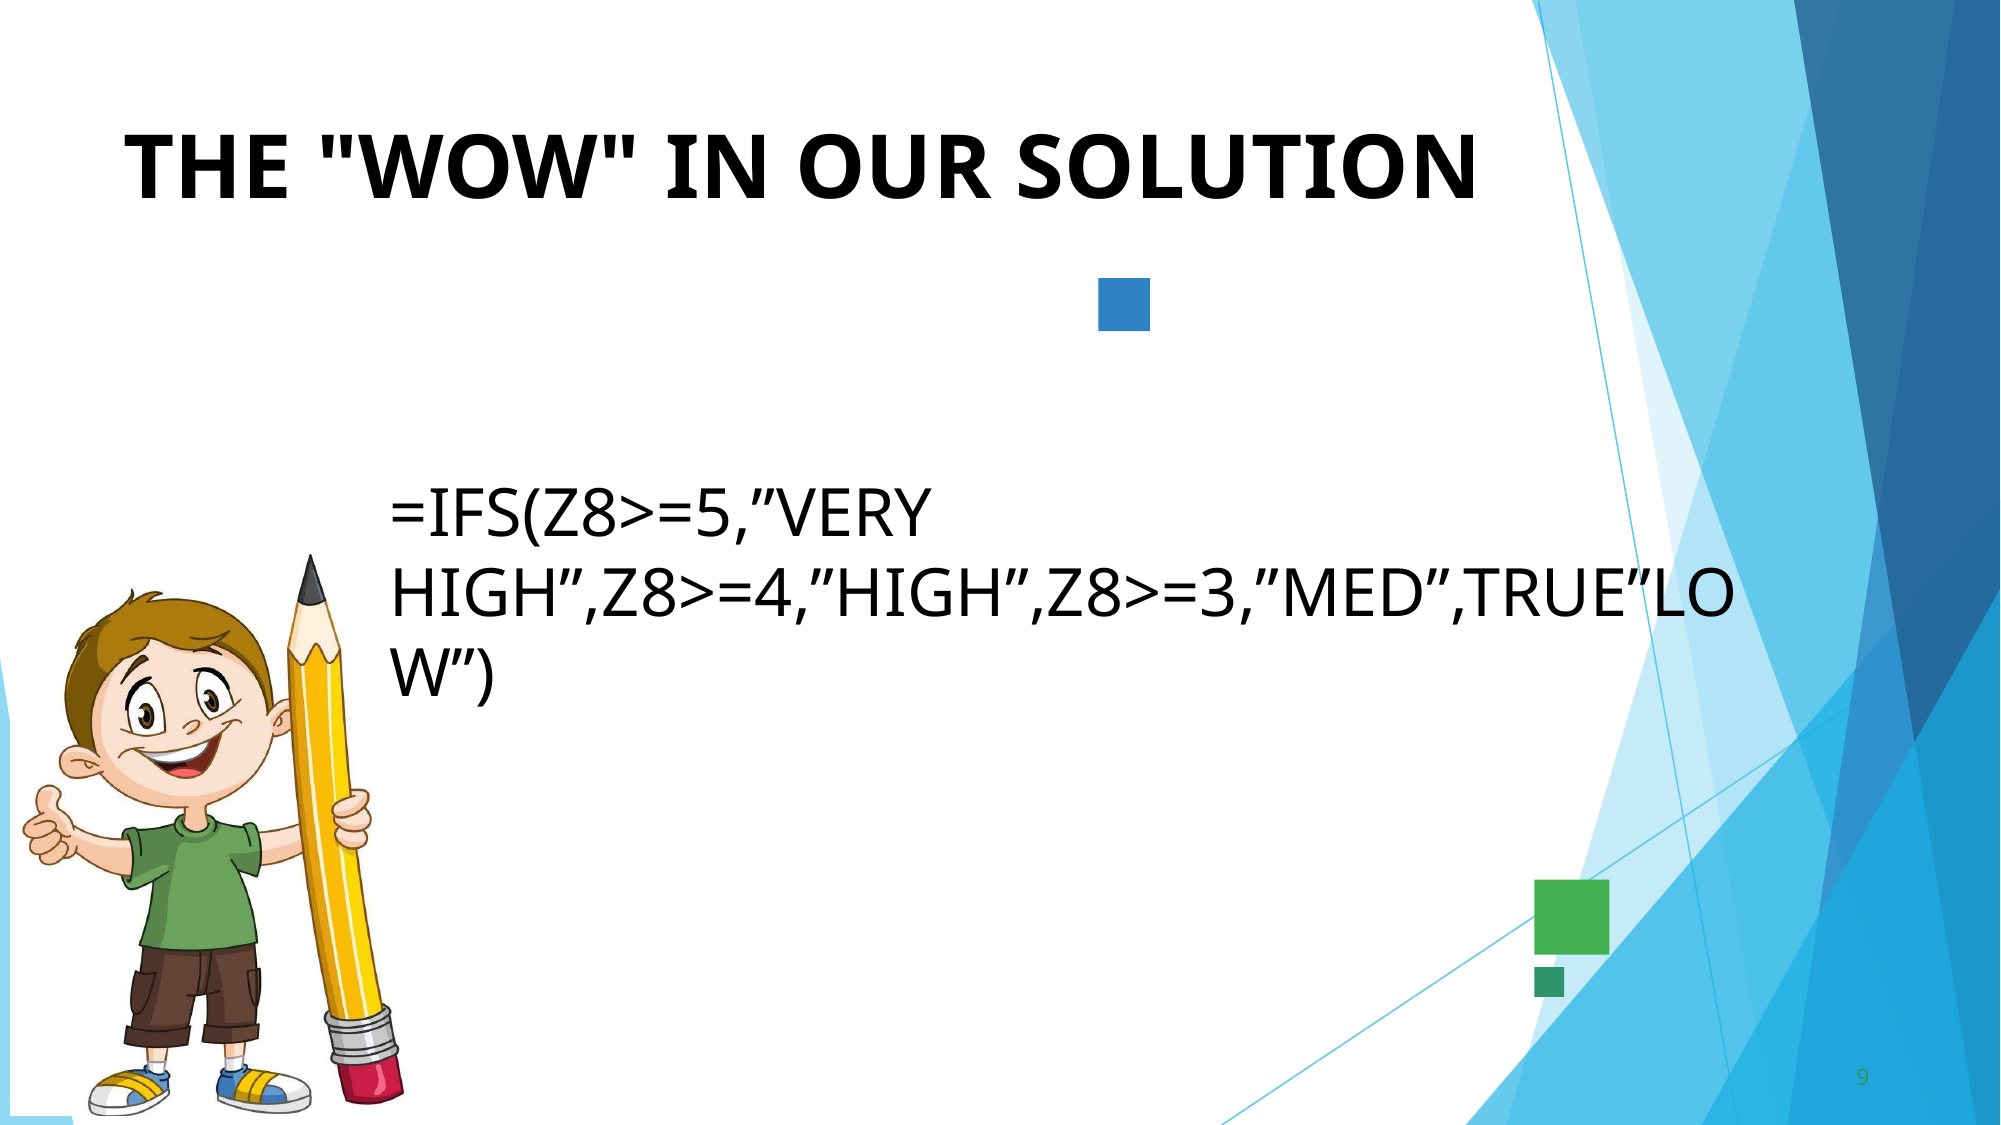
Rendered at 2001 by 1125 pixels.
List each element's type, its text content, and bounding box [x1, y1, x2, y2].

text_box [1534, 967, 1565, 997]
text_box =IFS(Z8>=5,”VERY HIGH”,Z8>=4,”HIGH”,Z8>=3,”MED”,TRUE”LOW”) [374, 392, 1775, 717]
text_box 9 [1849, 1061, 1888, 1095]
picture [10, 554, 416, 1116]
text_box [1098, 298, 1150, 332]
title THE "WOW" IN OUR SOLUTION [121, 107, 1513, 298]
text_box [1534, 879, 1610, 955]
